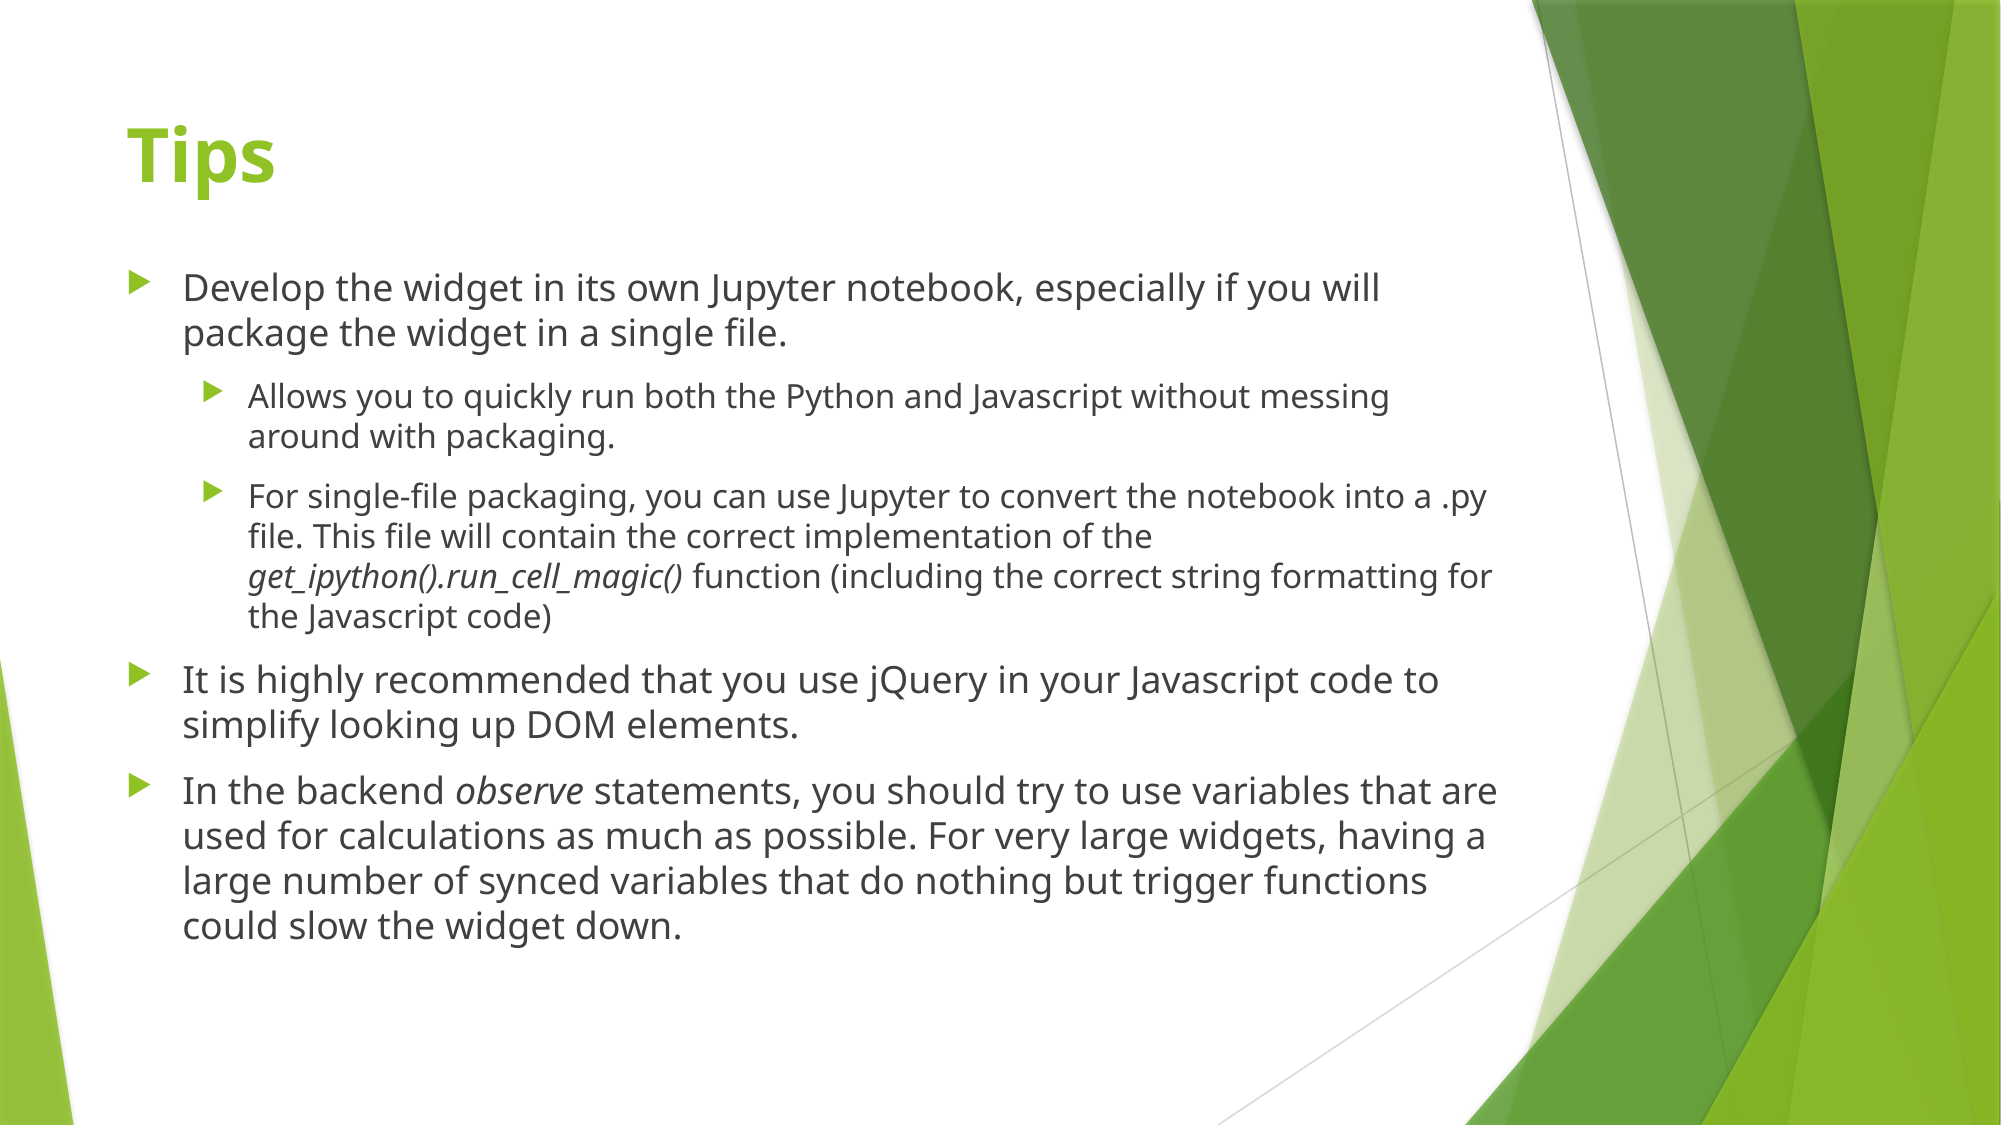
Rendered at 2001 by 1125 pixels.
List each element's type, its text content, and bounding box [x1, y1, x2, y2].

list Develop the widget in its own Jupyter notebook, especially if you will package the widget in a single file. Allows you to quickly run both the Python and Javascript without messing around with packaging. For single-file packaging, you can use Jupyter to convert the notebook into a .py file. This file will contain the correct implementation of the get_ipython().run_cell_magic() function (including the correct string formatting for the Javascript code) It is highly recommended that you use jQuery in your Javascript code to simplify looking up DOM elements. In the backend observe statements, you should try to use variables that are used for calculations as much as possible. For very large widgets, having a large number of synced variables that do nothing but trigger functions could slow the widget down. [111, 256, 1522, 1072]
title Tips [111, 99, 1522, 256]
